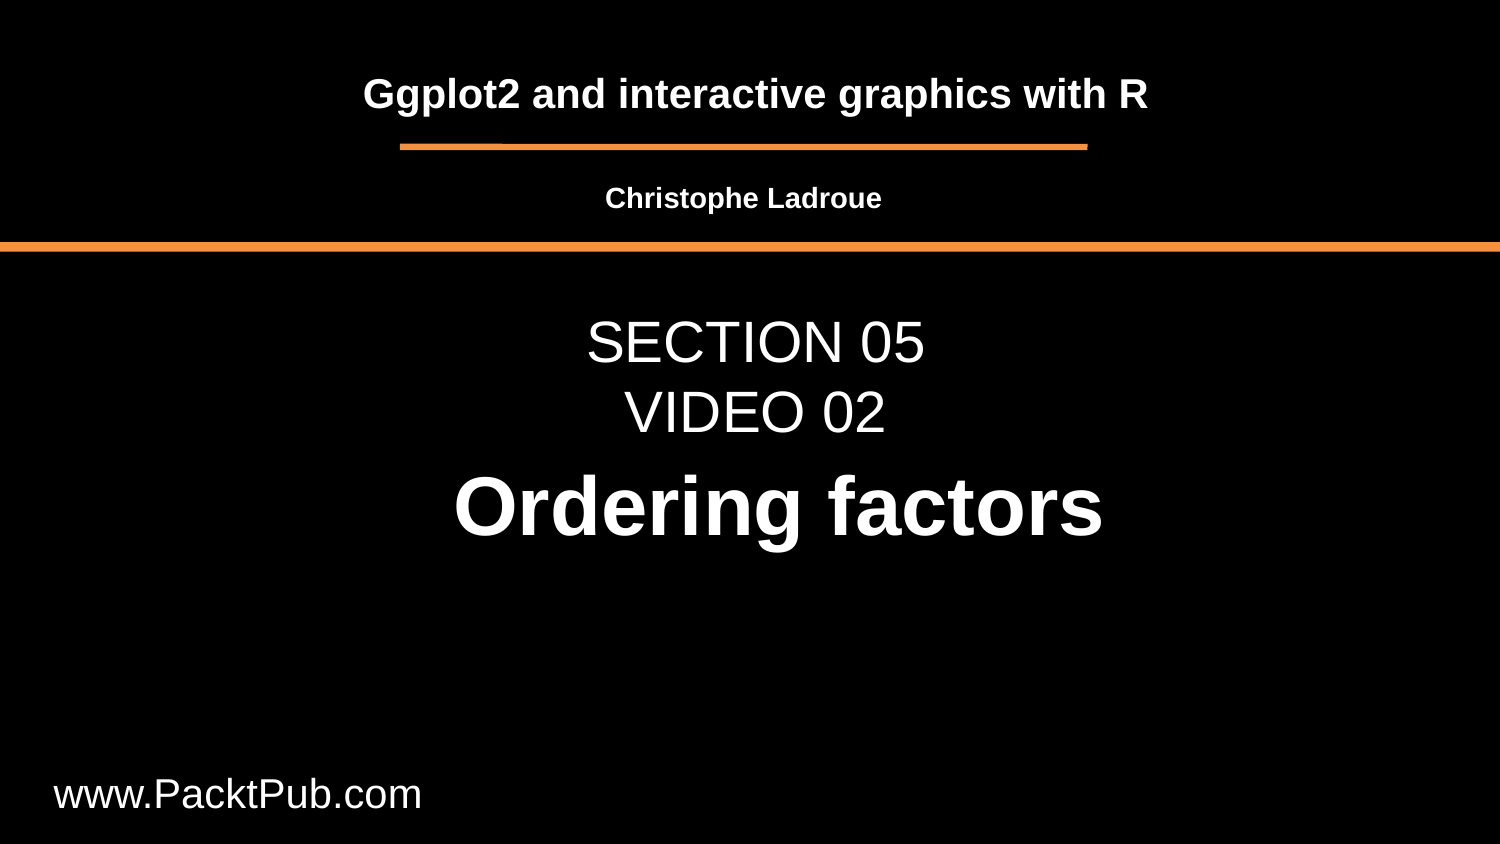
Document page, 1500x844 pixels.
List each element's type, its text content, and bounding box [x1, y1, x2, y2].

text_box Christophe Ladroue [399, 171, 1088, 222]
text_box www.PacktPub.com [38, 759, 438, 824]
text_box Ggplot2 and interactive graphics with R [249, 59, 1263, 124]
text_box Ordering factors [206, 444, 1353, 660]
text_box SECTION 05 VIDEO 02 [412, 296, 1100, 382]
